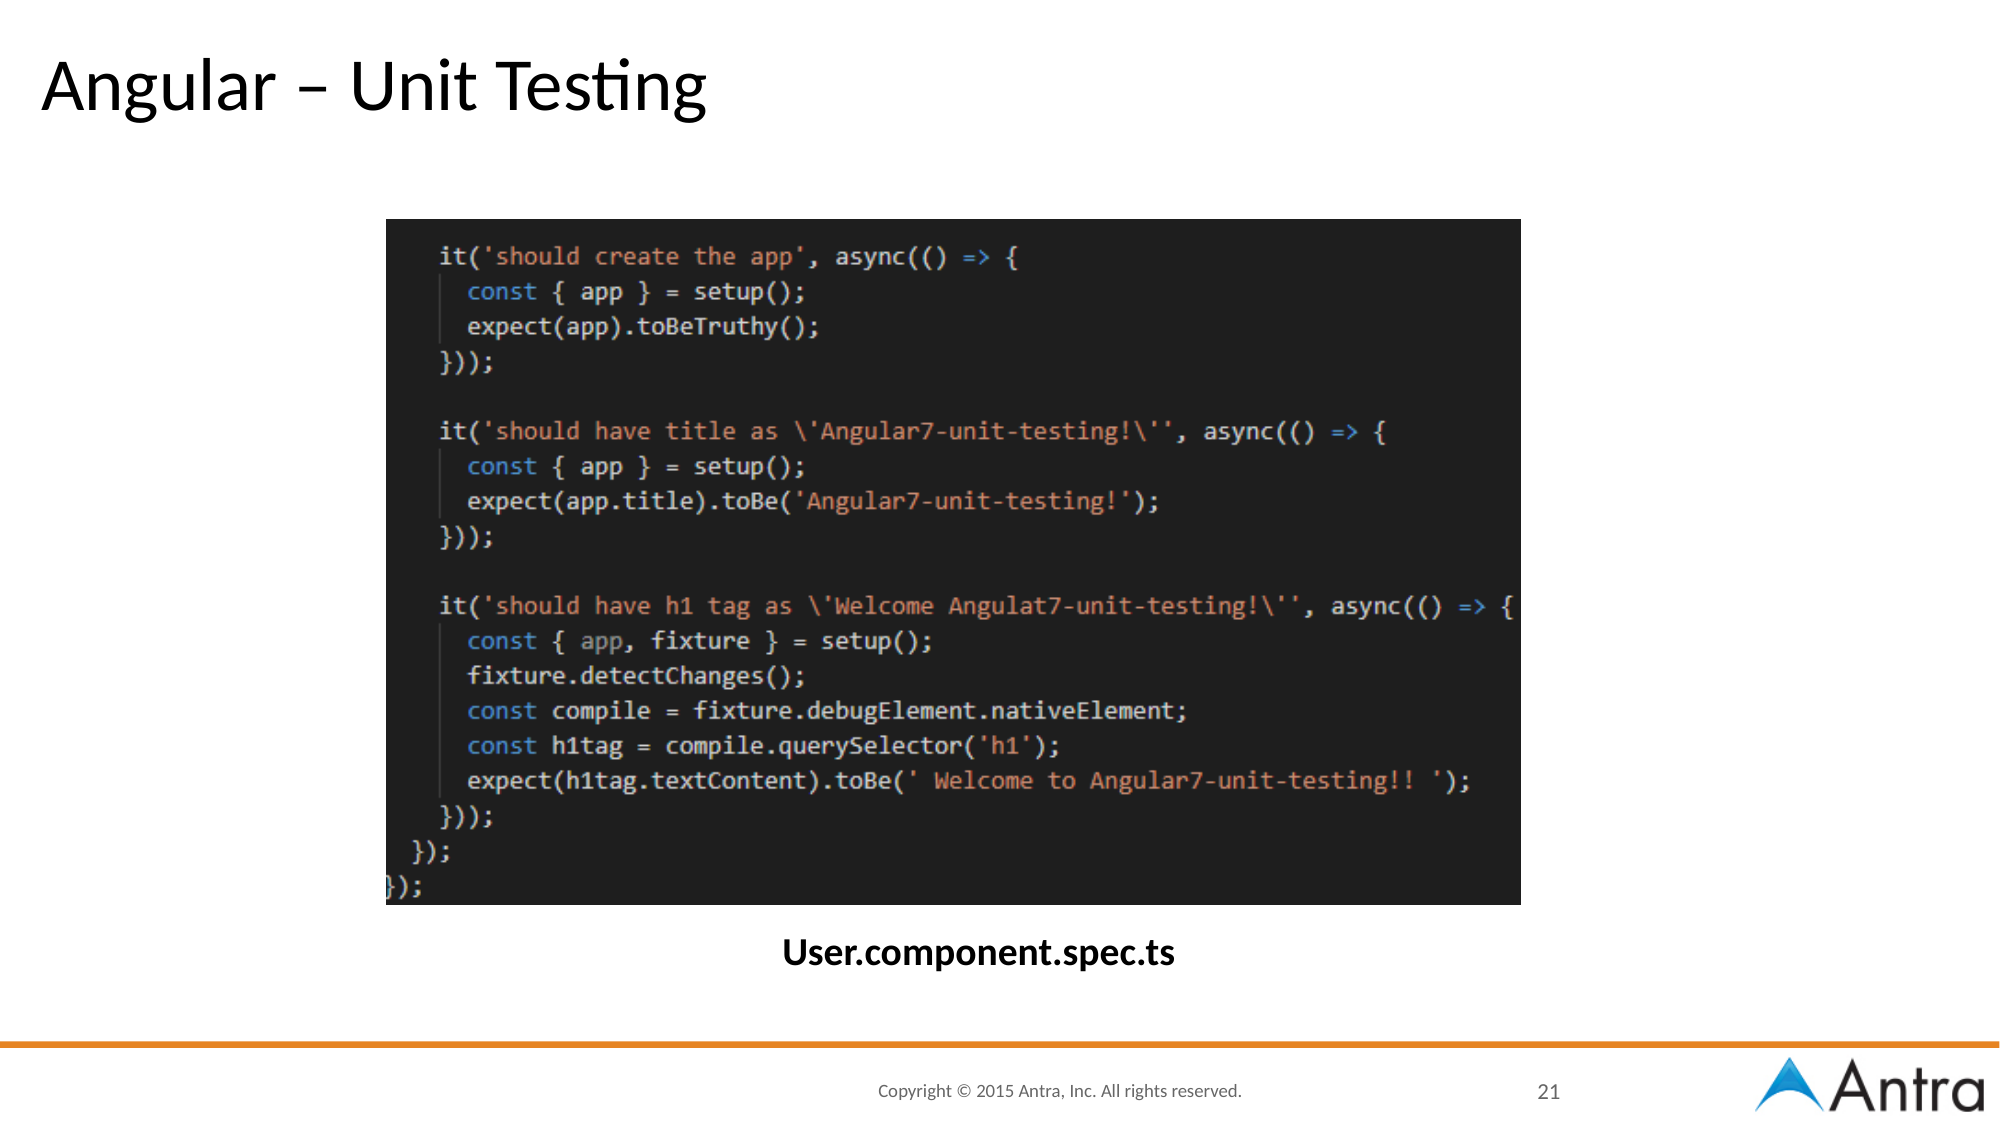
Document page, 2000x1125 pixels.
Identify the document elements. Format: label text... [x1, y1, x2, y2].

title Angular – Unit Testing [41, 43, 1867, 125]
picture [1744, 1048, 1994, 1122]
text_box User.component.spec.ts [782, 931, 933, 1082]
slide_number 21 [1498, 1075, 1561, 1106]
picture [386, 219, 1521, 906]
